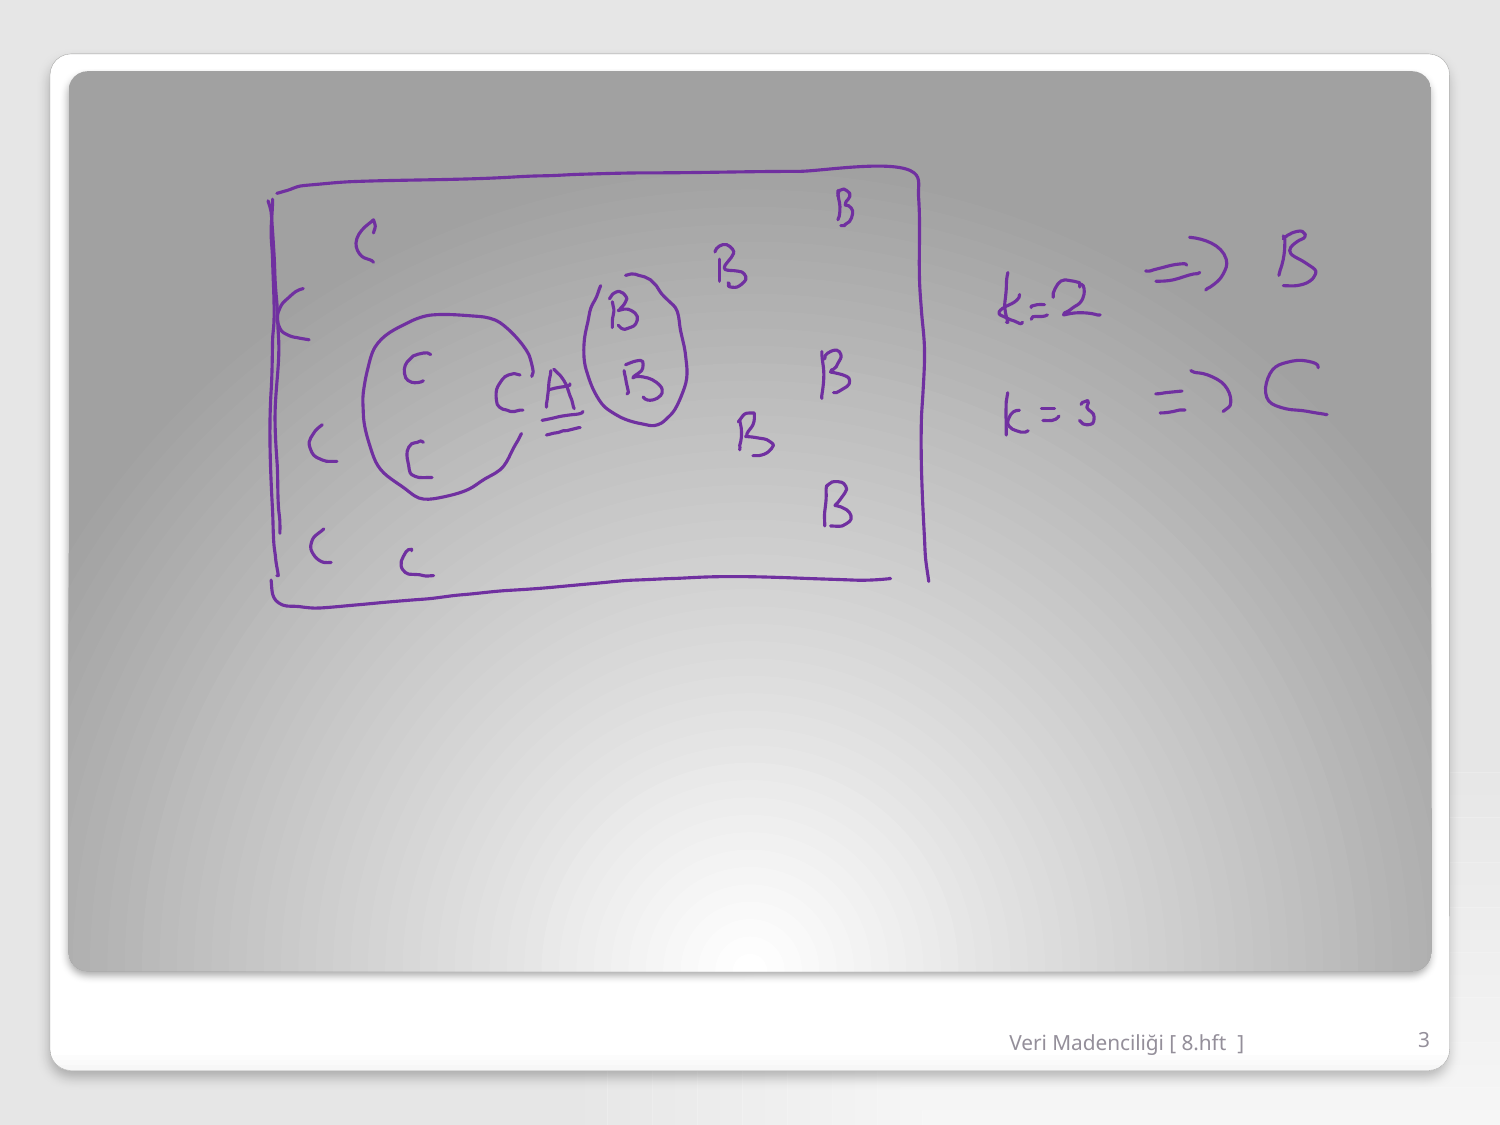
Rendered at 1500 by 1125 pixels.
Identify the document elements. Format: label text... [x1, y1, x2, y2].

slide_number 3 [1369, 1002, 1445, 1063]
footer Veri Madenciliği [ 8.hft ] [994, 1002, 1369, 1063]
